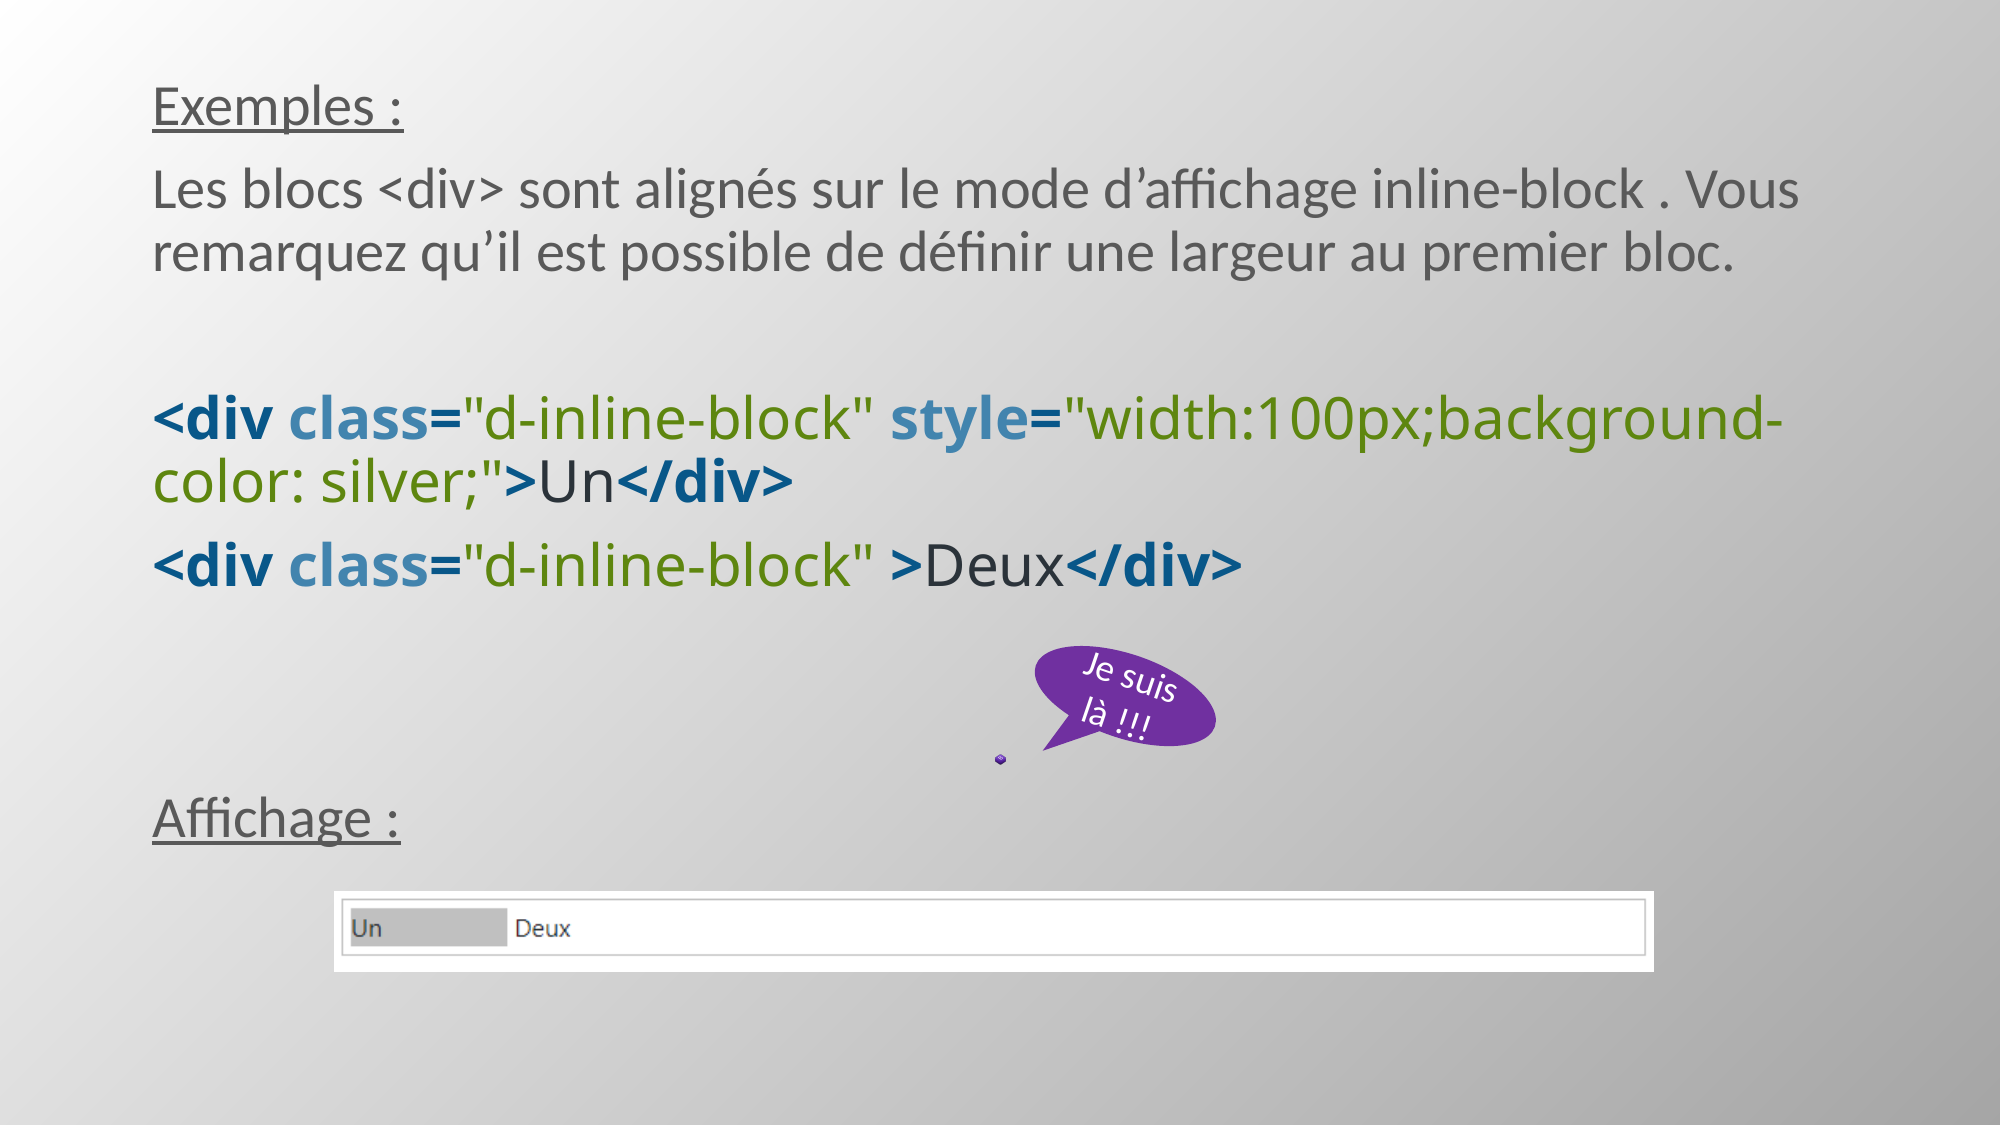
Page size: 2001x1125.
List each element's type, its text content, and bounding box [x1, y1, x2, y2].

picture [334, 891, 1654, 972]
text_box Je suis là !!! [1034, 645, 1216, 751]
picture [994, 754, 1007, 765]
list Exemples : Les blocs <div> sont alignés sur le mode d’affichage inline-block . Vous remarquez qu’il est possible de définir une largeur au premier bloc. <div class="d-inline-block" style="width:100px;background-color: silver;">Un</div> <div class="d-inline-block" >Deux</div> Affichage : [137, 67, 1863, 1014]
